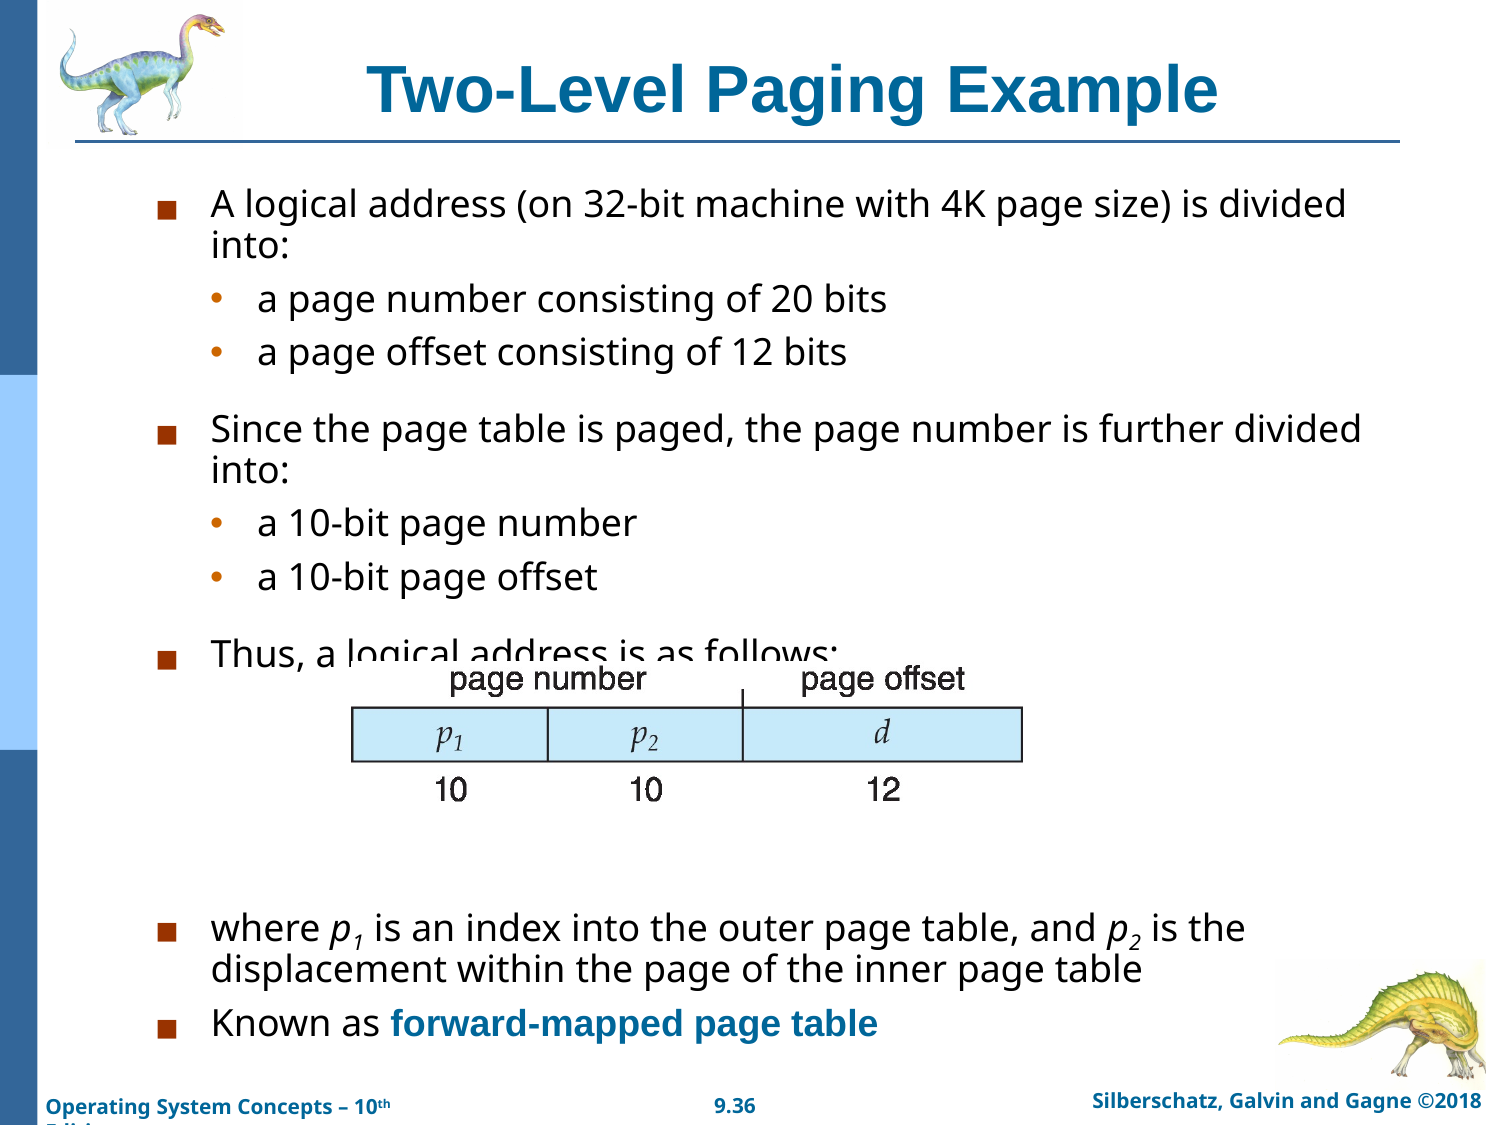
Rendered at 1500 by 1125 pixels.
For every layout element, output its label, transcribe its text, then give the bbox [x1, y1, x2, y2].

picture [351, 661, 1023, 808]
picture [1275, 959, 1486, 1090]
title Two-Level Paging Example [156, 38, 1431, 134]
list A logical address (on 32-bit machine with 4K page size) is divided into: a page number consisting of 20 bits a page offset consisting of 12 bits Since the page table is paged, the page number is further divided into: a 10-bit page number a 10-bit page offset Thus, a logical address is as follows: where p1 is an index into the outer page table, and p2 is the displacement within the page of the inner page table Known as forward-mapped page table [139, 178, 1399, 1023]
picture [46, 0, 243, 149]
